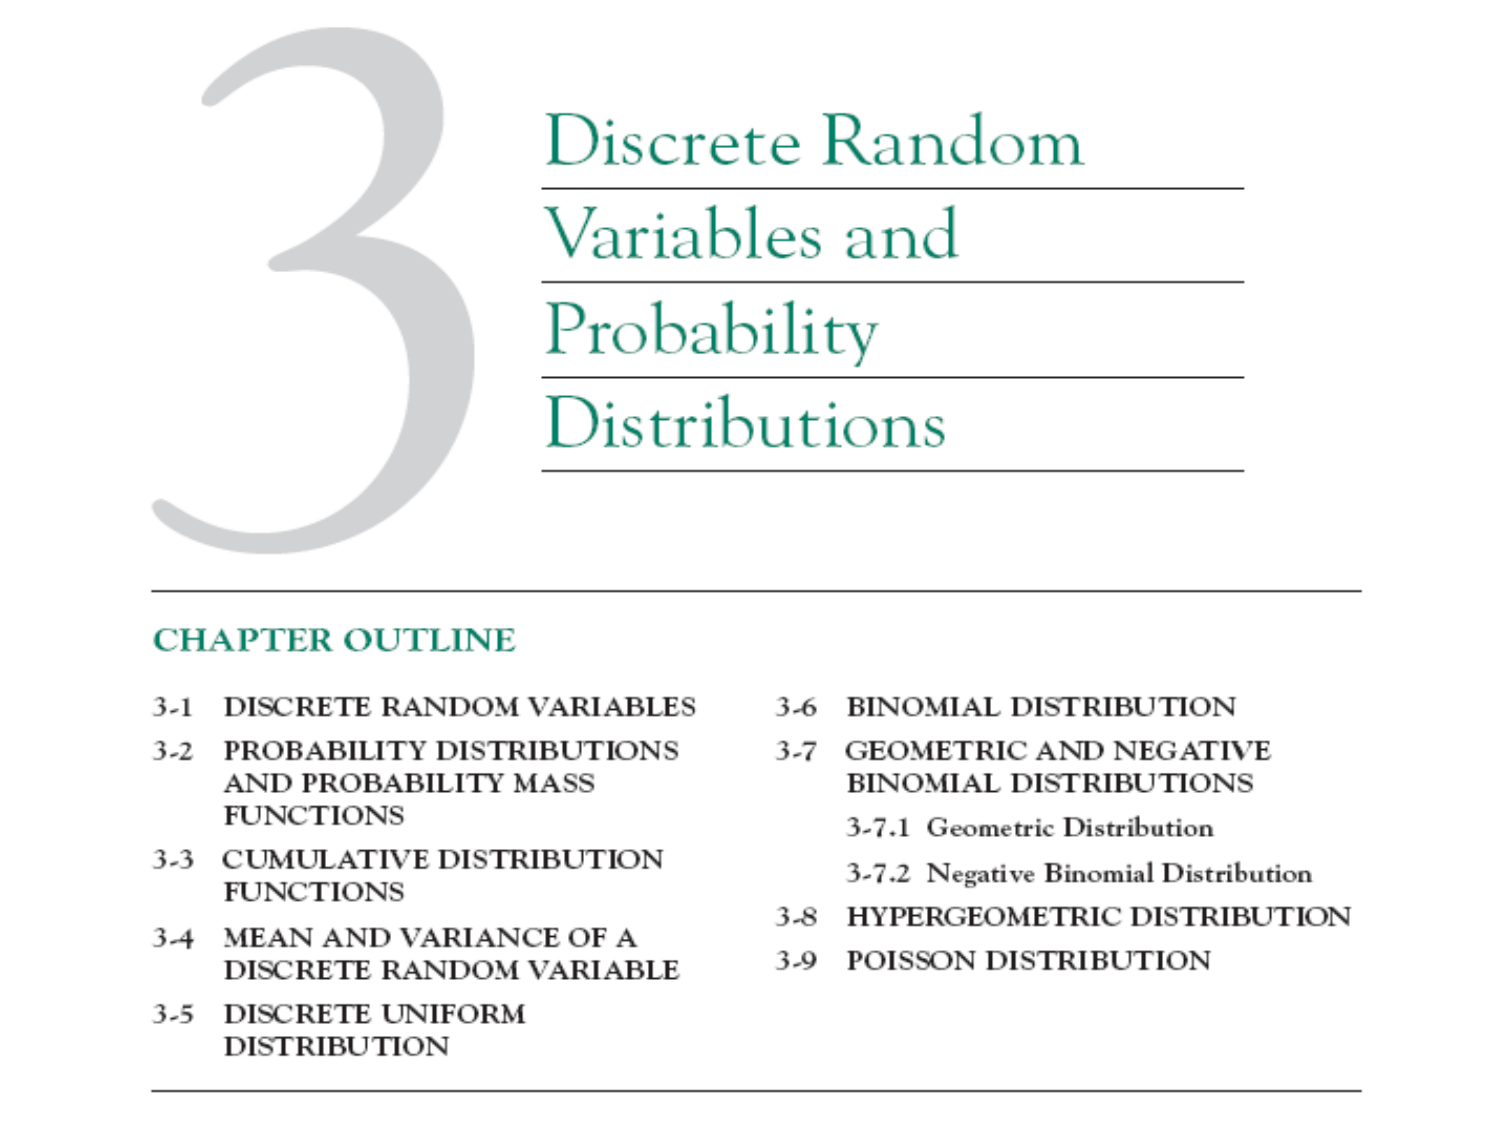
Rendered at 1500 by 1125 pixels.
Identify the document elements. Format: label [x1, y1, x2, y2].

picture [112, 24, 1375, 1100]
